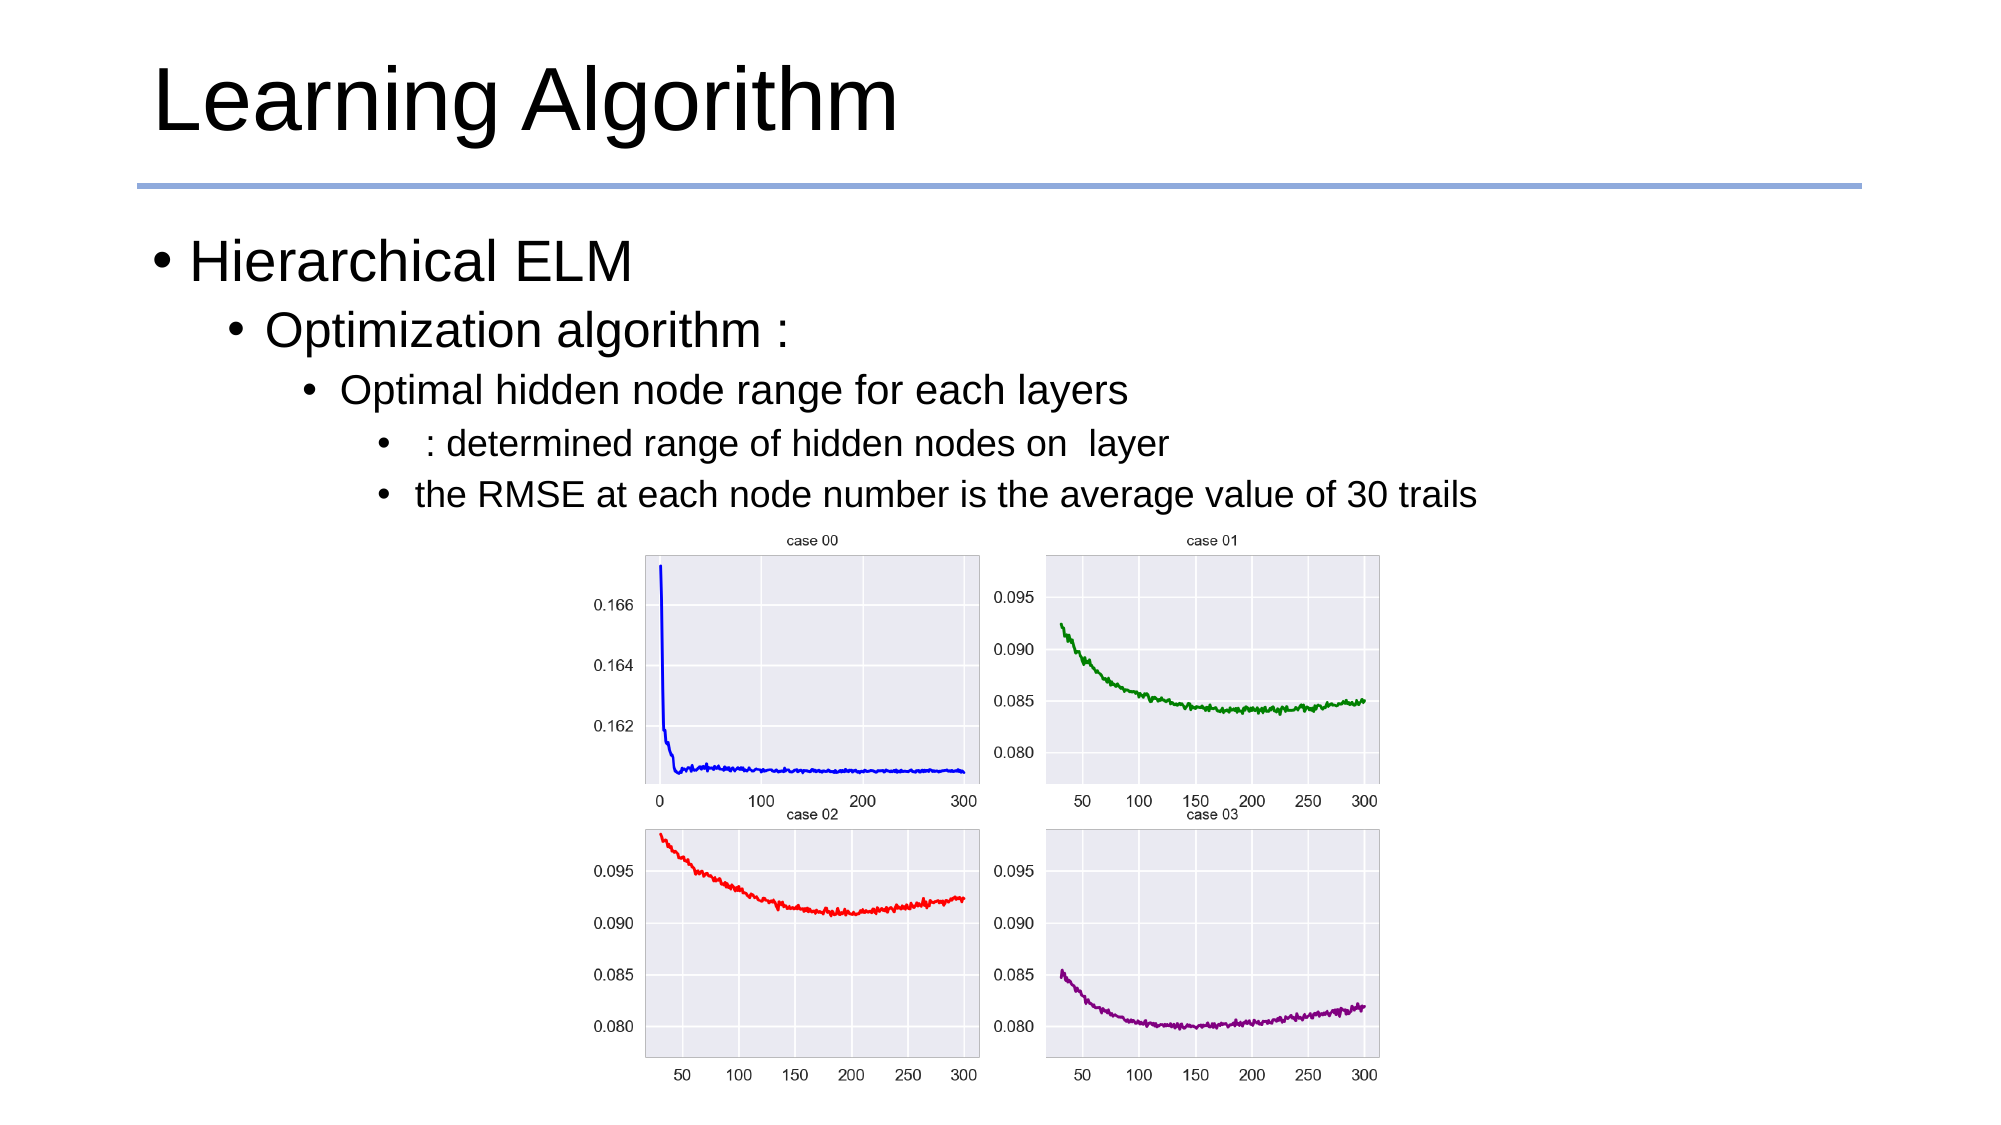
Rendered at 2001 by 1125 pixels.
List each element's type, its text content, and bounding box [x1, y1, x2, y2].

title Learning Algorithm [137, 44, 1863, 158]
picture [526, 477, 1474, 1125]
